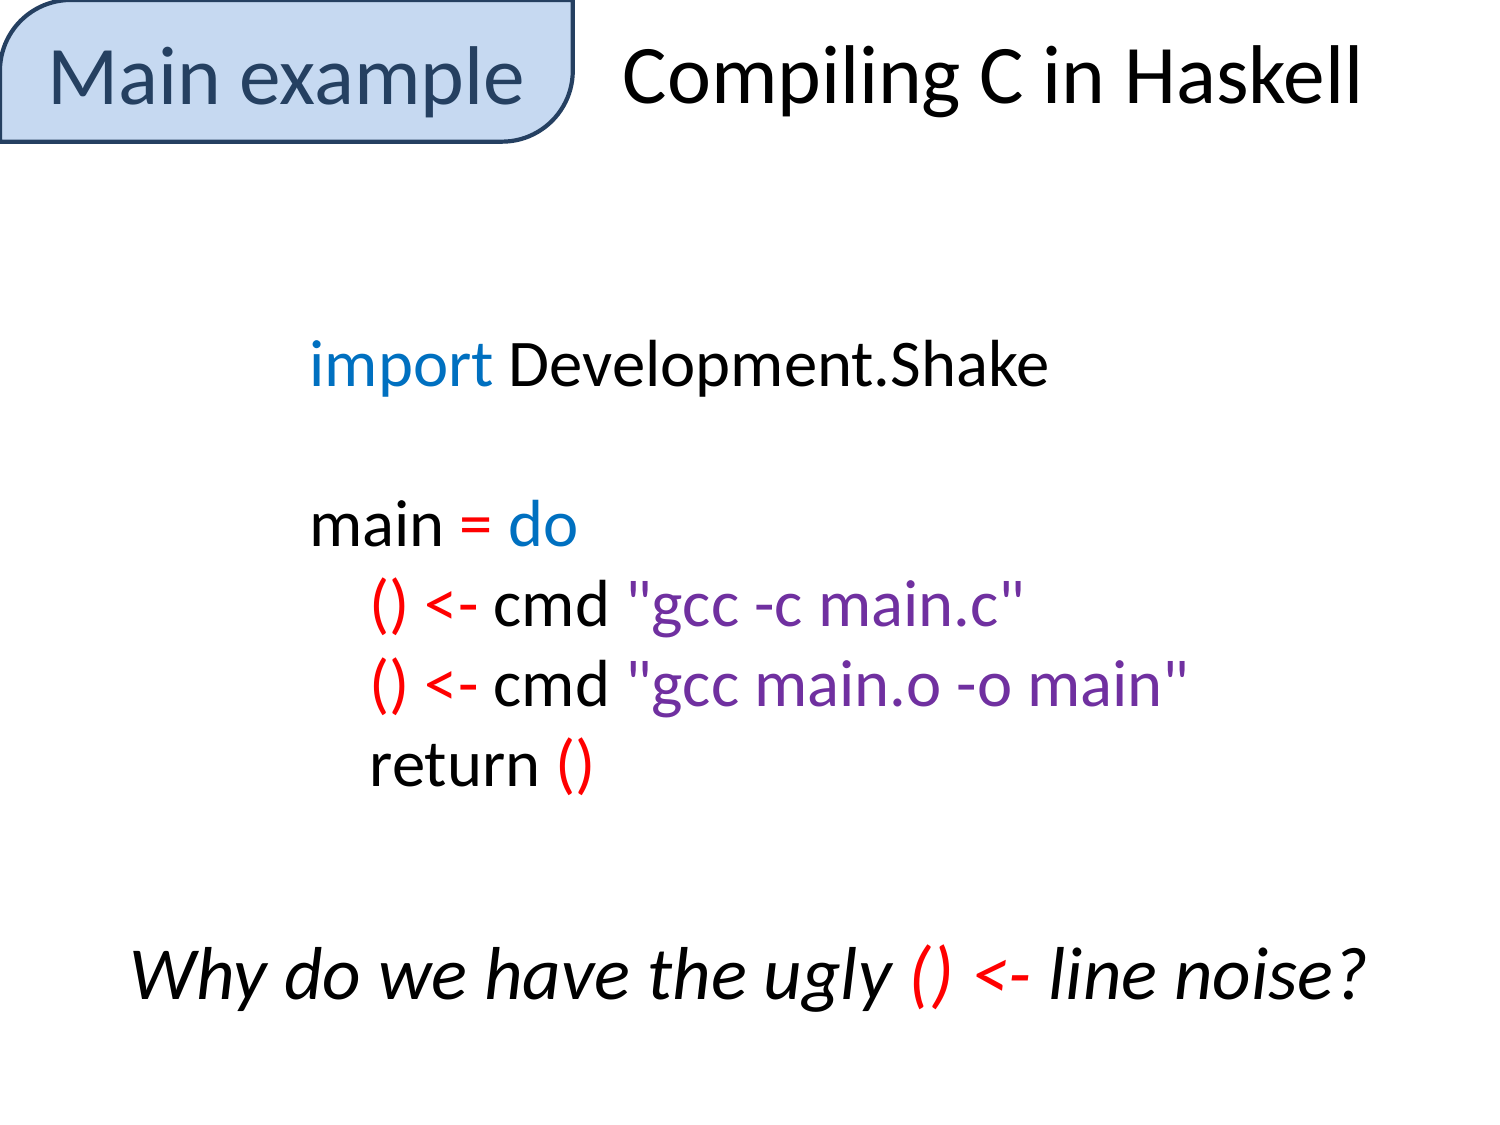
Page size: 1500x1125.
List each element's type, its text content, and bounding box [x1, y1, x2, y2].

text_box import Development.Shake main = do () <- cmd "gcc -c main.c" () <- cmd "gcc main.o -o main" return () [294, 312, 1205, 807]
text_box Why do we have the ugly () <- line noise? [115, 916, 1384, 1022]
text_box Compiling C in Haskell [607, 12, 1379, 128]
text_box Main example [0, 0, 575, 144]
